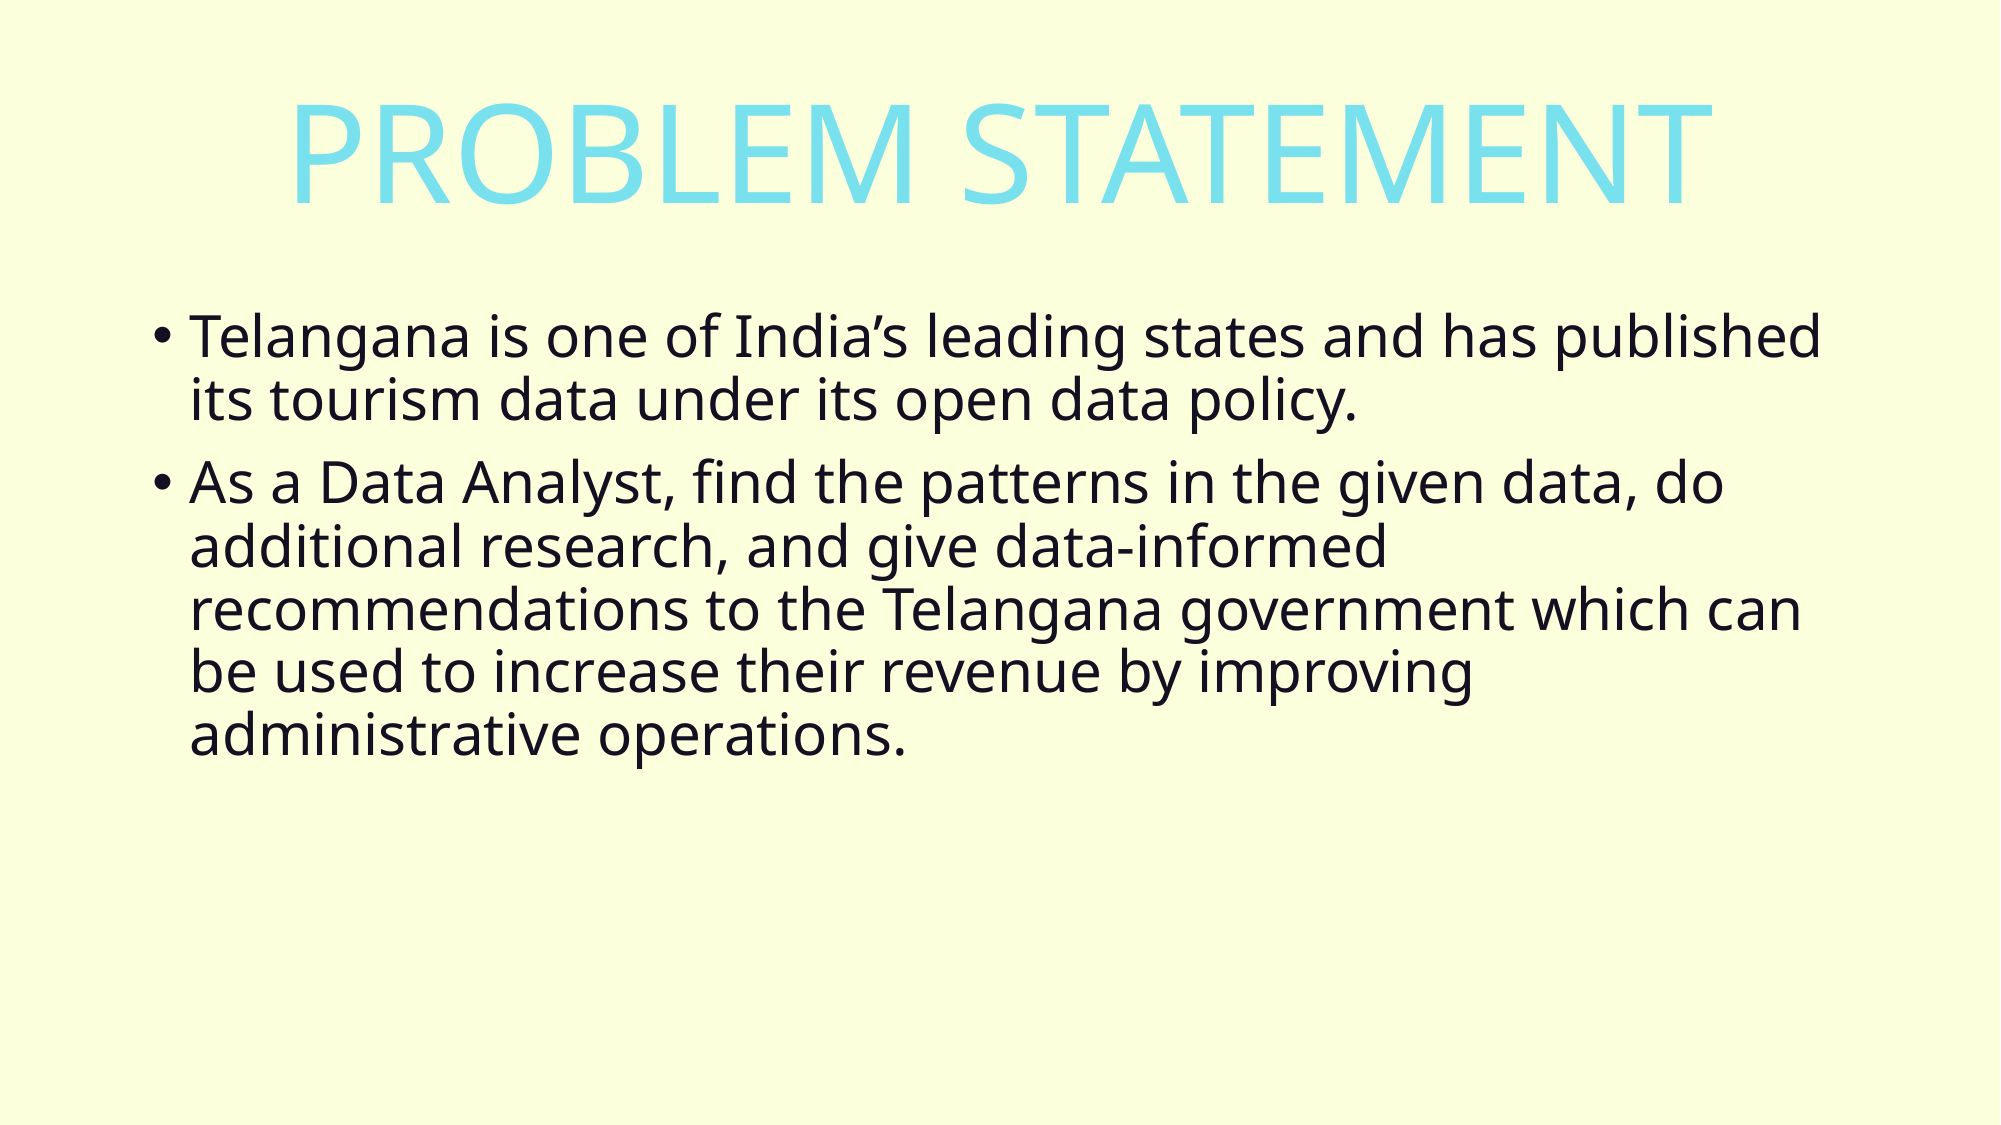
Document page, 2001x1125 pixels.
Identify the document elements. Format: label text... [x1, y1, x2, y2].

title PROBLEM STATEMENT [137, 49, 1863, 268]
list Telangana is one of India’s leading states and has published its tourism data under its open data policy. As a Data Analyst, find the patterns in the given data, do additional research, and give data-informed recommendations to the Telangana government which can be used to increase their revenue by improving administrative operations. [137, 299, 1863, 1014]
